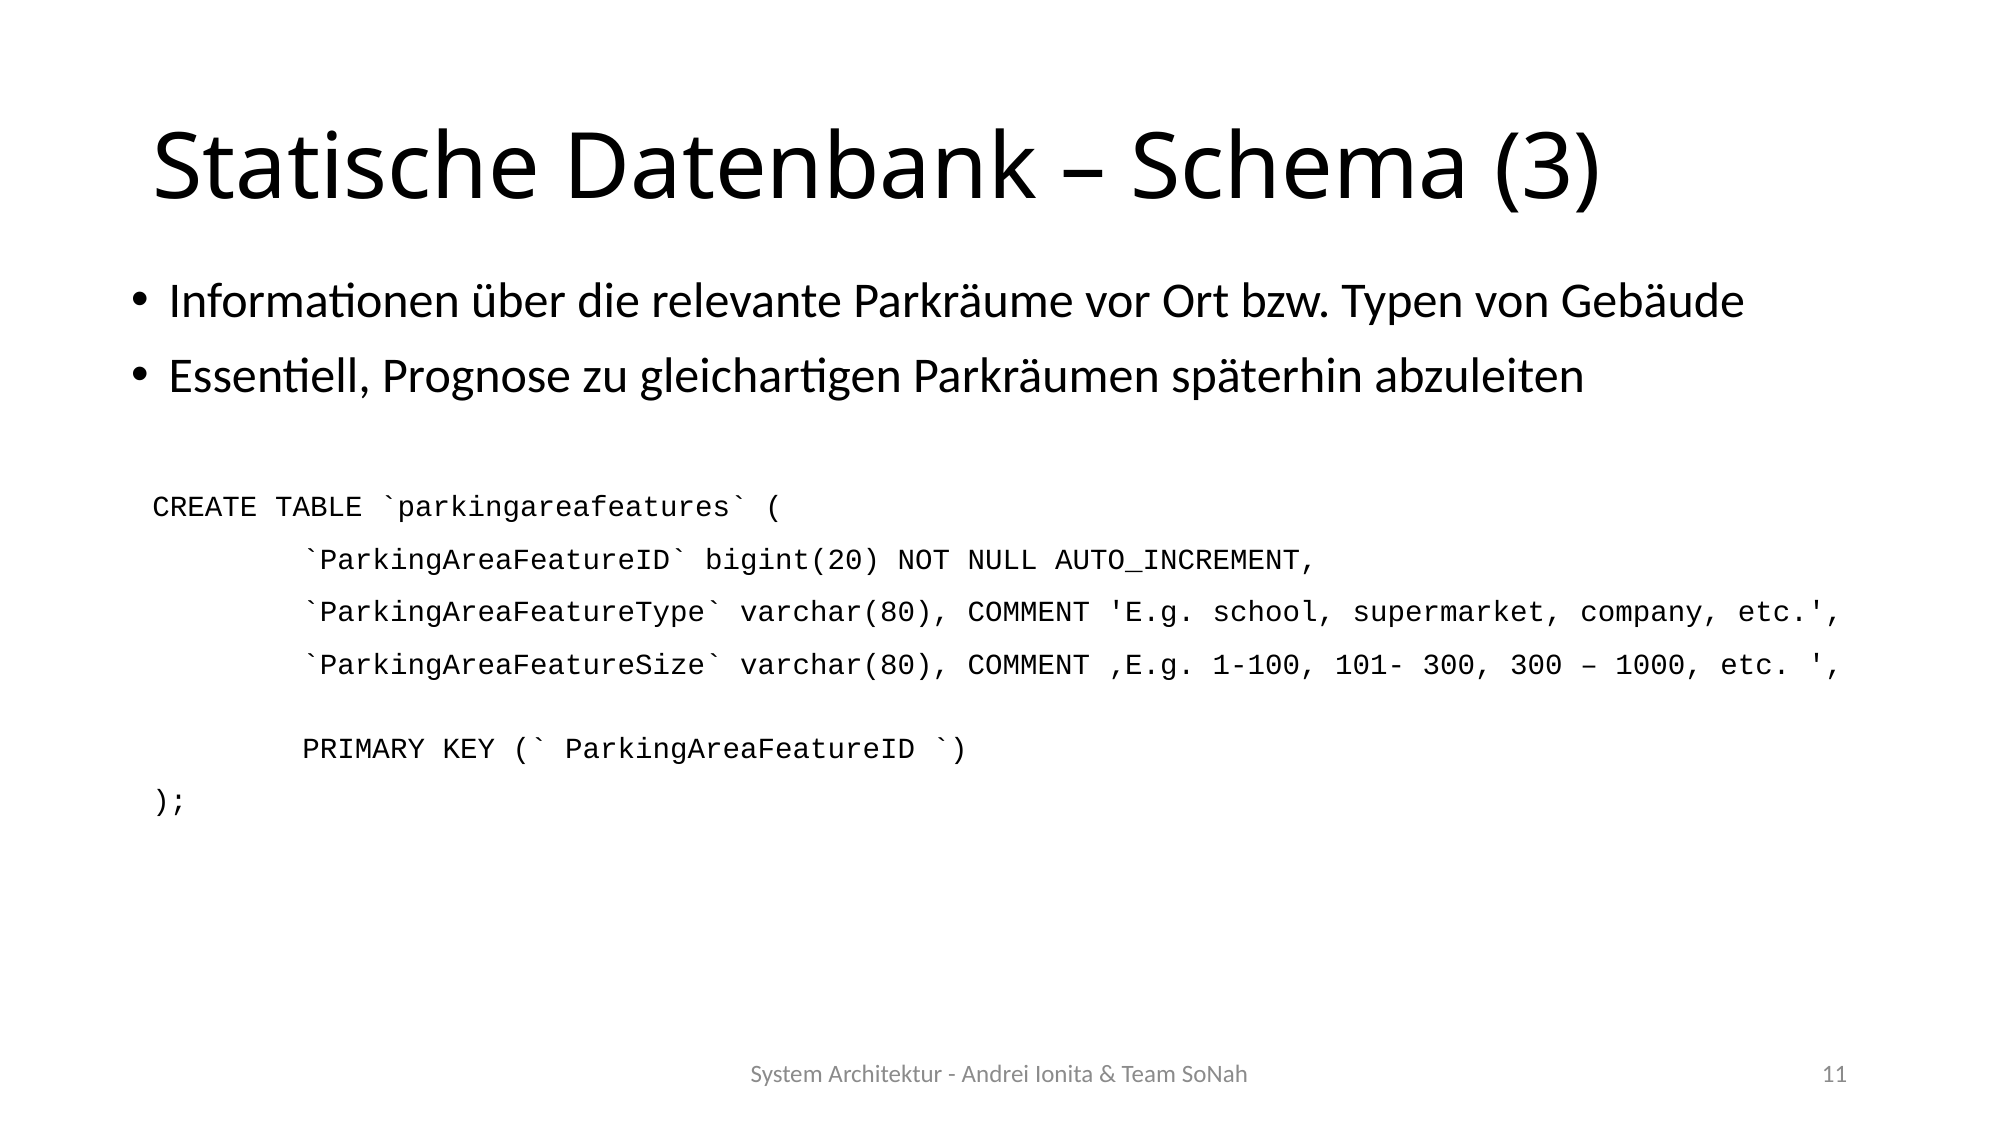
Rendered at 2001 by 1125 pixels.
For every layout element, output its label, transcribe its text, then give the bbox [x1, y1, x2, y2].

title Statische Datenbank – Schema (3) [137, 59, 1863, 278]
footer System Architektur - Andrei Ionita & Team SoNah [662, 1042, 1338, 1103]
list CREATE TABLE `parkingareafeatures` ( `ParkingAreaFeatureID` bigint(20) NOT NULL AUTO_INCREMENT, `ParkingAreaFeatureType` varchar(80), COMMENT 'E.g. school, supermarket, company, etc.', `ParkingAreaFeatureSize` varchar(80), COMMENT ‚E.g. 1-100, 101- 300, 300 – 1000, etc. ', PRIMARY KEY (` ParkingAreaFeatureID `) ); [137, 484, 1863, 1014]
slide_number 11 [1412, 1042, 1863, 1103]
text_box Informationen über die relevante Parkräume vor Ort bzw. Typen von Gebäude Essentiell, Prognose zu gleichartigen Parkräumen späterhin abzuleiten [116, 266, 1841, 472]
